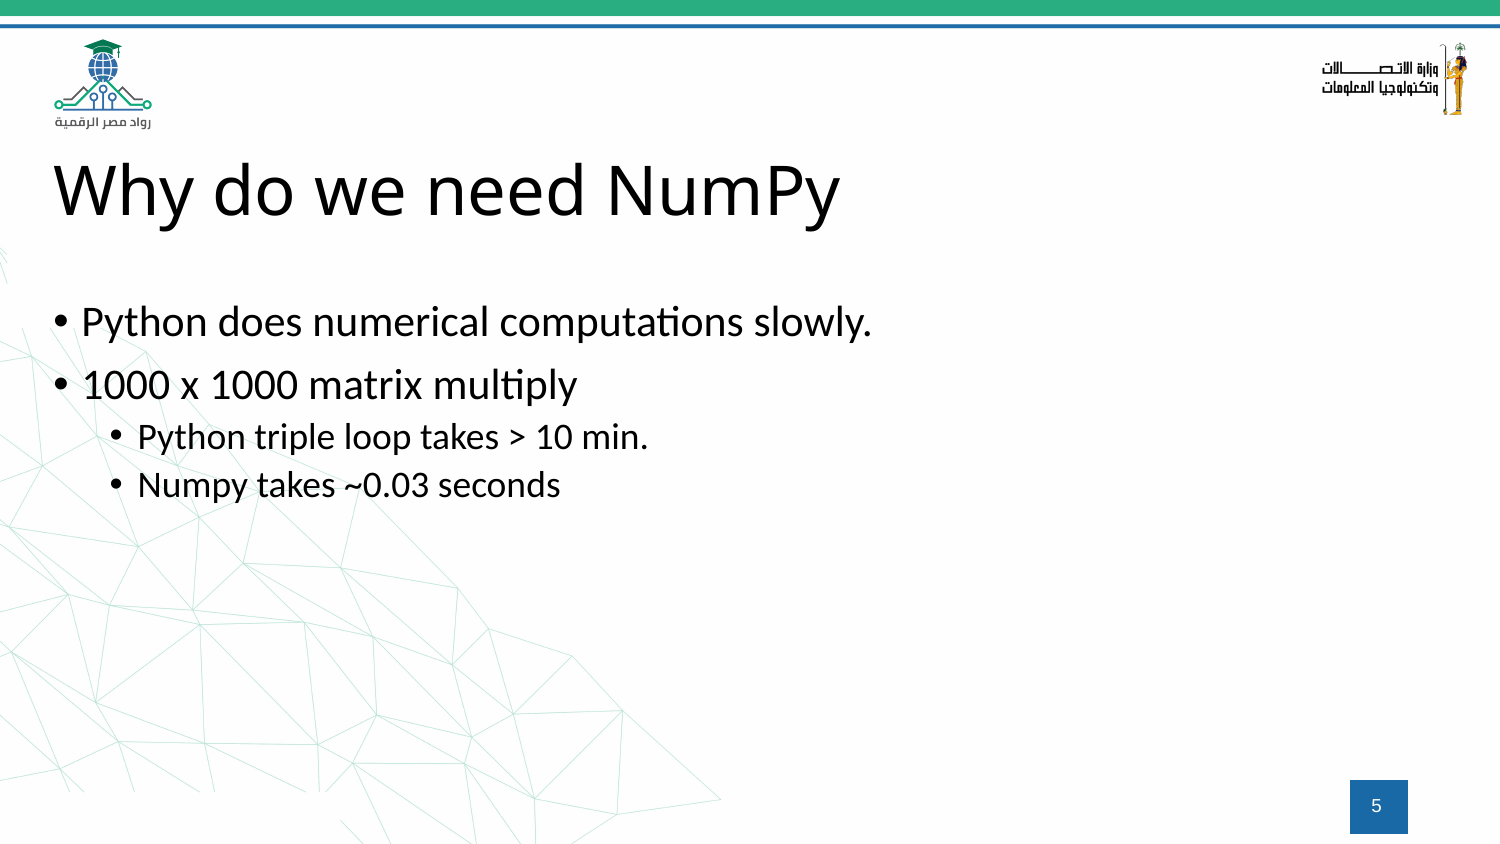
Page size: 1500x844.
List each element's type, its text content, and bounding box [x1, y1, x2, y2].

title Why do we need NumPy [38, 111, 1333, 275]
list Python does numerical computations slowly. 1000 x 1000 matrix multiply Python triple loop takes > 10 min. Numpy takes ~0.03 seconds [38, 291, 1333, 827]
slide_number 5 [1059, 782, 1397, 827]
picture [0, 0, 1500, 844]
